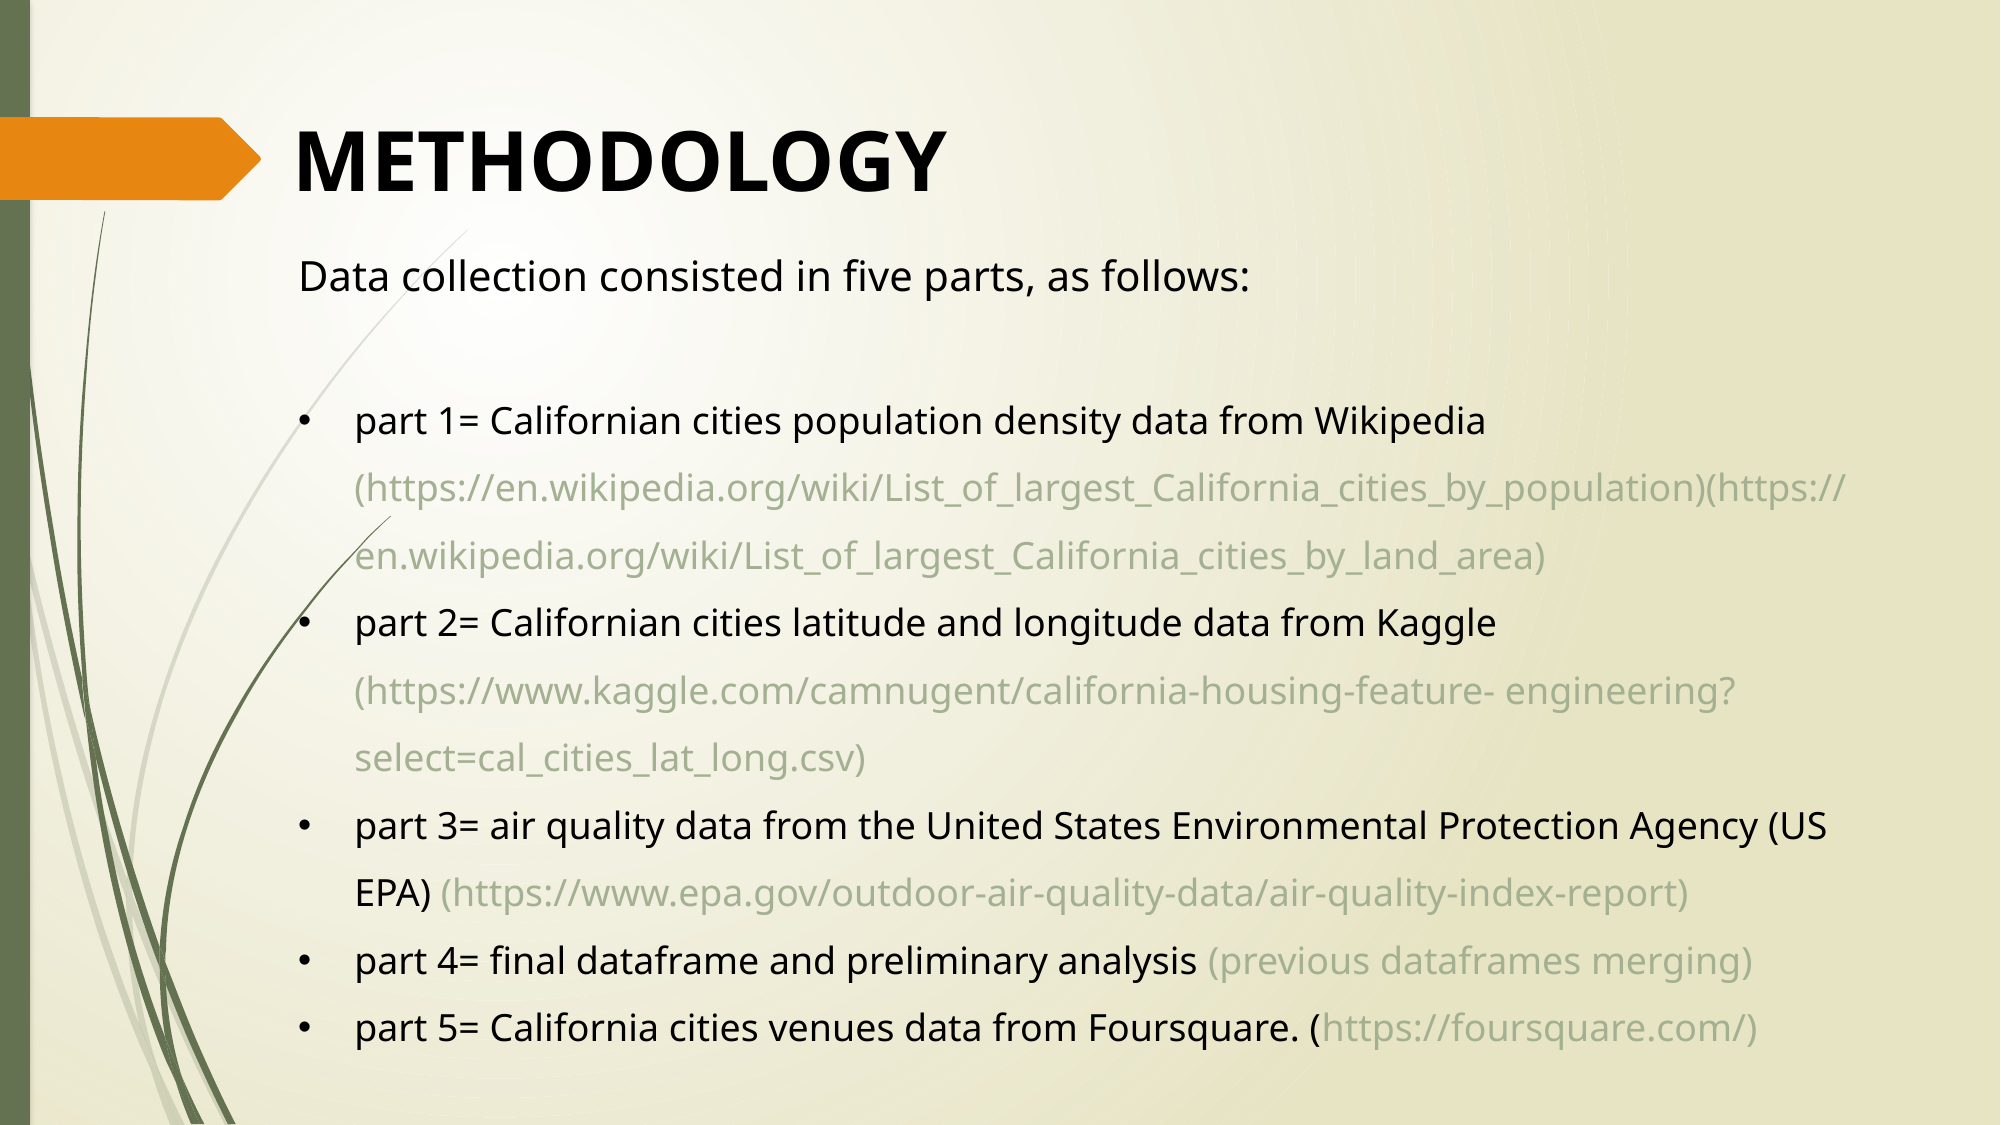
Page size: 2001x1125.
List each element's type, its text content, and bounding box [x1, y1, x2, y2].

text_box Data collection consisted in five parts, as follows: part 1= Californian cities population density data from Wikipedia (https://en.wikipedia.org/wiki/List_of_largest_California_cities_by_population)(https://en.wikipedia.org/wiki/List_of_largest_California_cities_by_land_area) part 2= Californian cities latitude and longitude data from Kaggle (https://www.kaggle.com/camnugent/california-housing-feature- engineering?select=cal_cities_lat_long.csv) part 3= air quality data from the United States Environmental Protection Agency (US EPA) (https://www.epa.gov/outdoor-air-quality-data/air-quality-index-report) part 4= final dataframe and preliminary analysis (previous dataframes merging) part 5= California cities venues data from Foursquare. (https://foursquare.com/) [283, 216, 1926, 1125]
text_box METHODOLOGY [277, 100, 963, 216]
